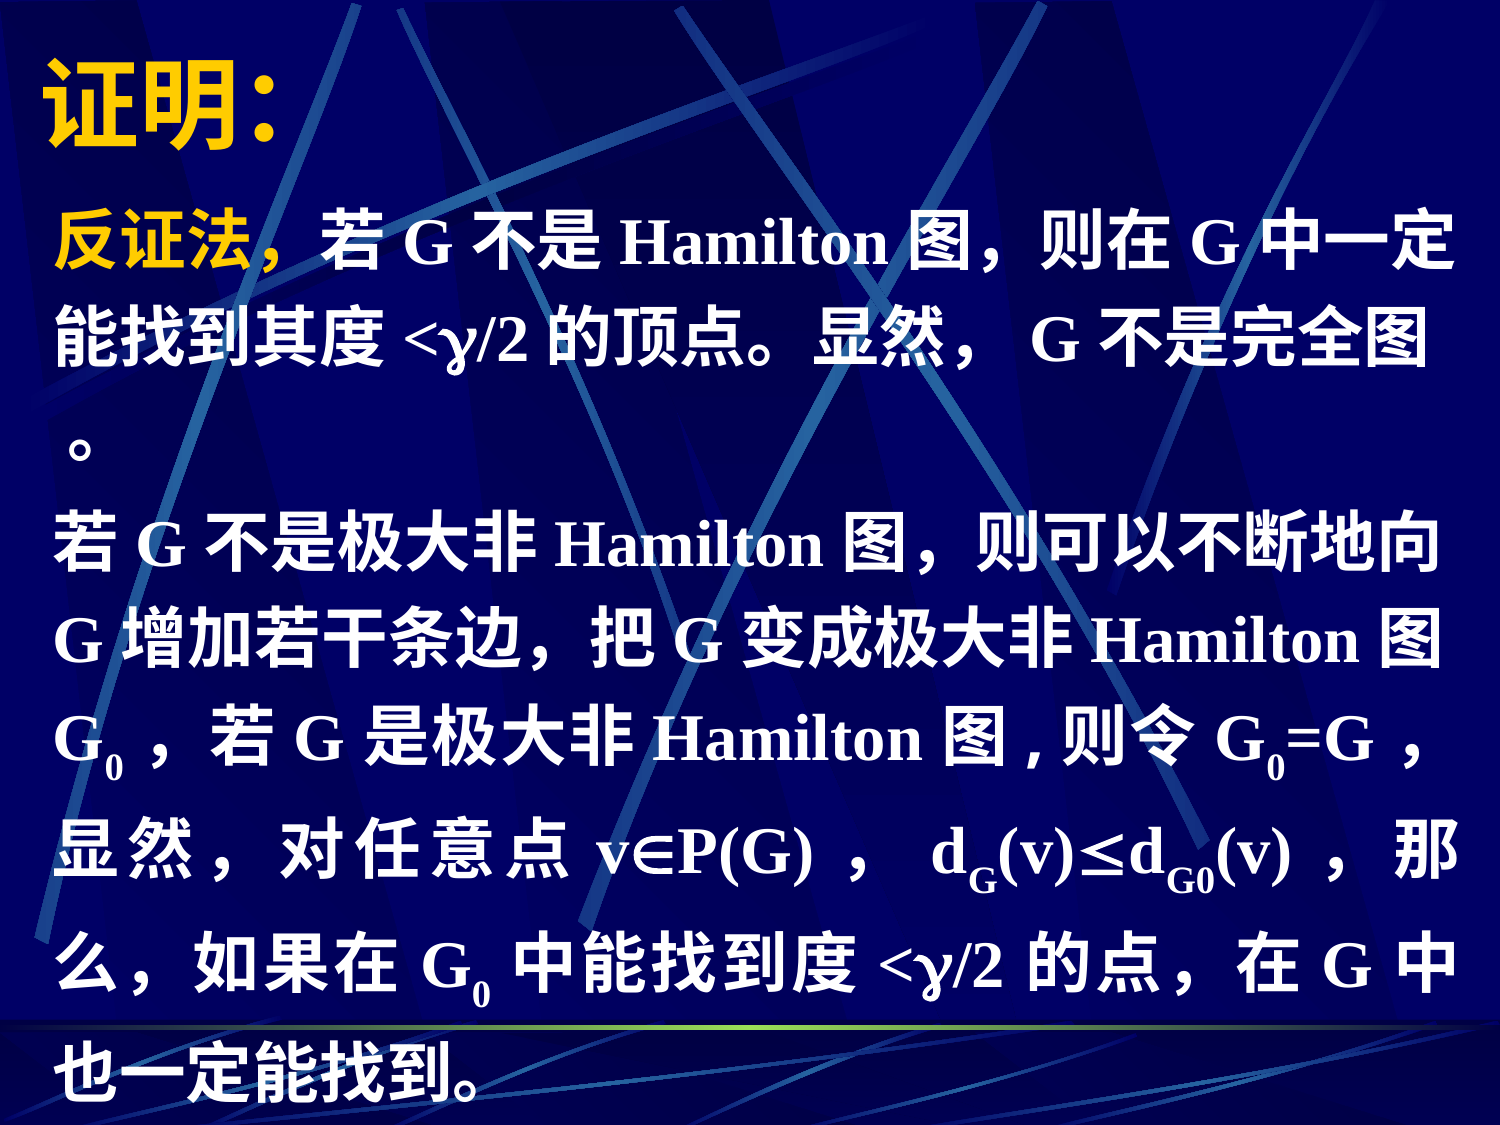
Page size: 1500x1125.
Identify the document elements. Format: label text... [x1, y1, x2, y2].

list 反证法，若G不是Hamilton图，则在G中一定能找到其度</2的顶点。显然，G不是完全图 。 若G不是极大非Hamilton图，则可以不断地向G增加若干条边，把G变成极大非Hamilton图G0，若G是极大非Hamilton图,则令G0=G，显然，对任意点vP(G)，dG(v)dG0(v)，那么，如果在G0中能找到度</2的点，在G中也一定能找到。 [37, 174, 1475, 1088]
title 证明： [24, 33, 1438, 170]
